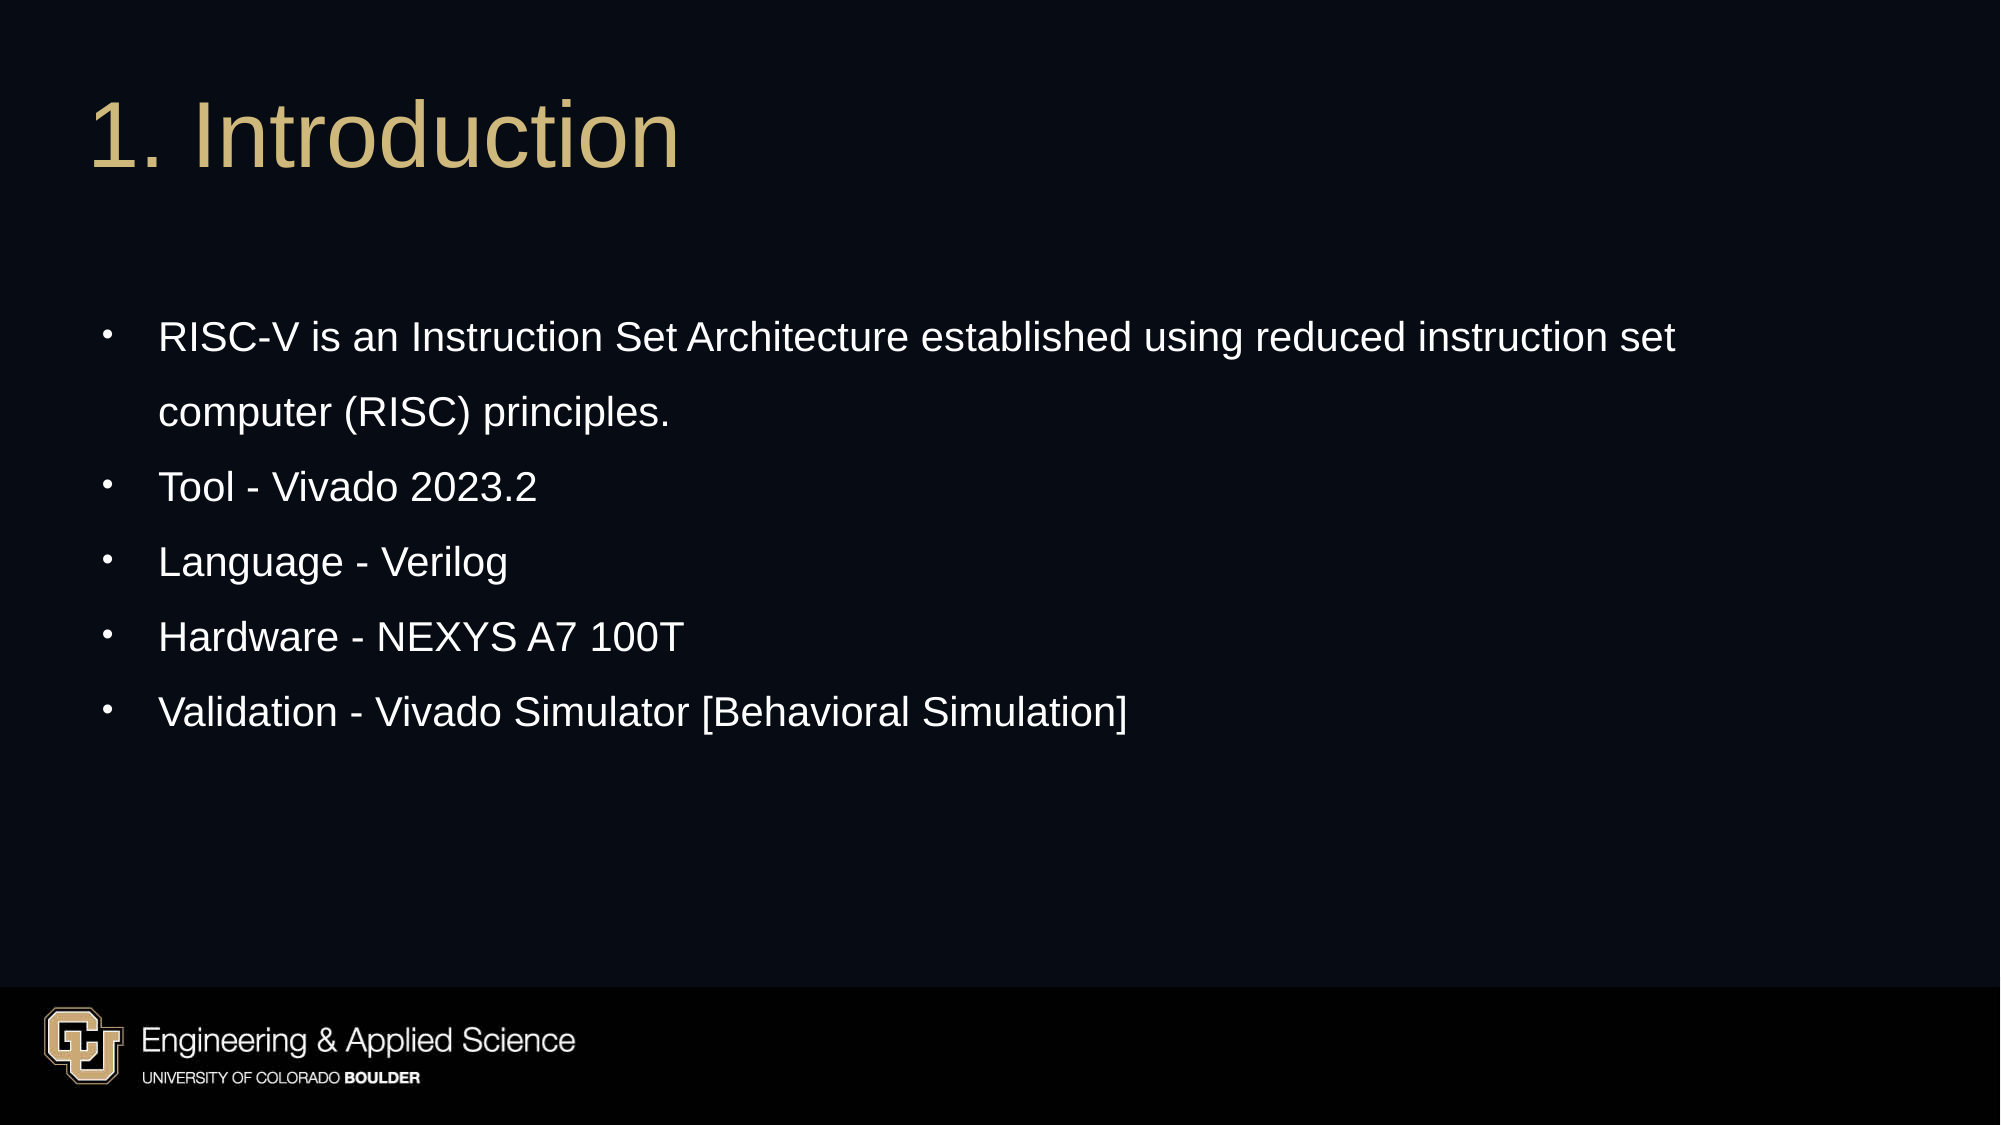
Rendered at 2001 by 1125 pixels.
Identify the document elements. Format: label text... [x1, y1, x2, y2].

text_box [0, 0, 2000, 987]
picture [0, 0, 2001, 1125]
text_box RISC-V is an Instruction Set Architecture established using reduced instruction set computer (RISC) principles. Tool - Vivado 2023.2 Language - Verilog Hardware - NEXYS A7 100T Validation - Vivado Simulator [Behavioral Simulation] [87, 226, 1831, 967]
text_box 1. Introduction [72, 66, 1969, 194]
